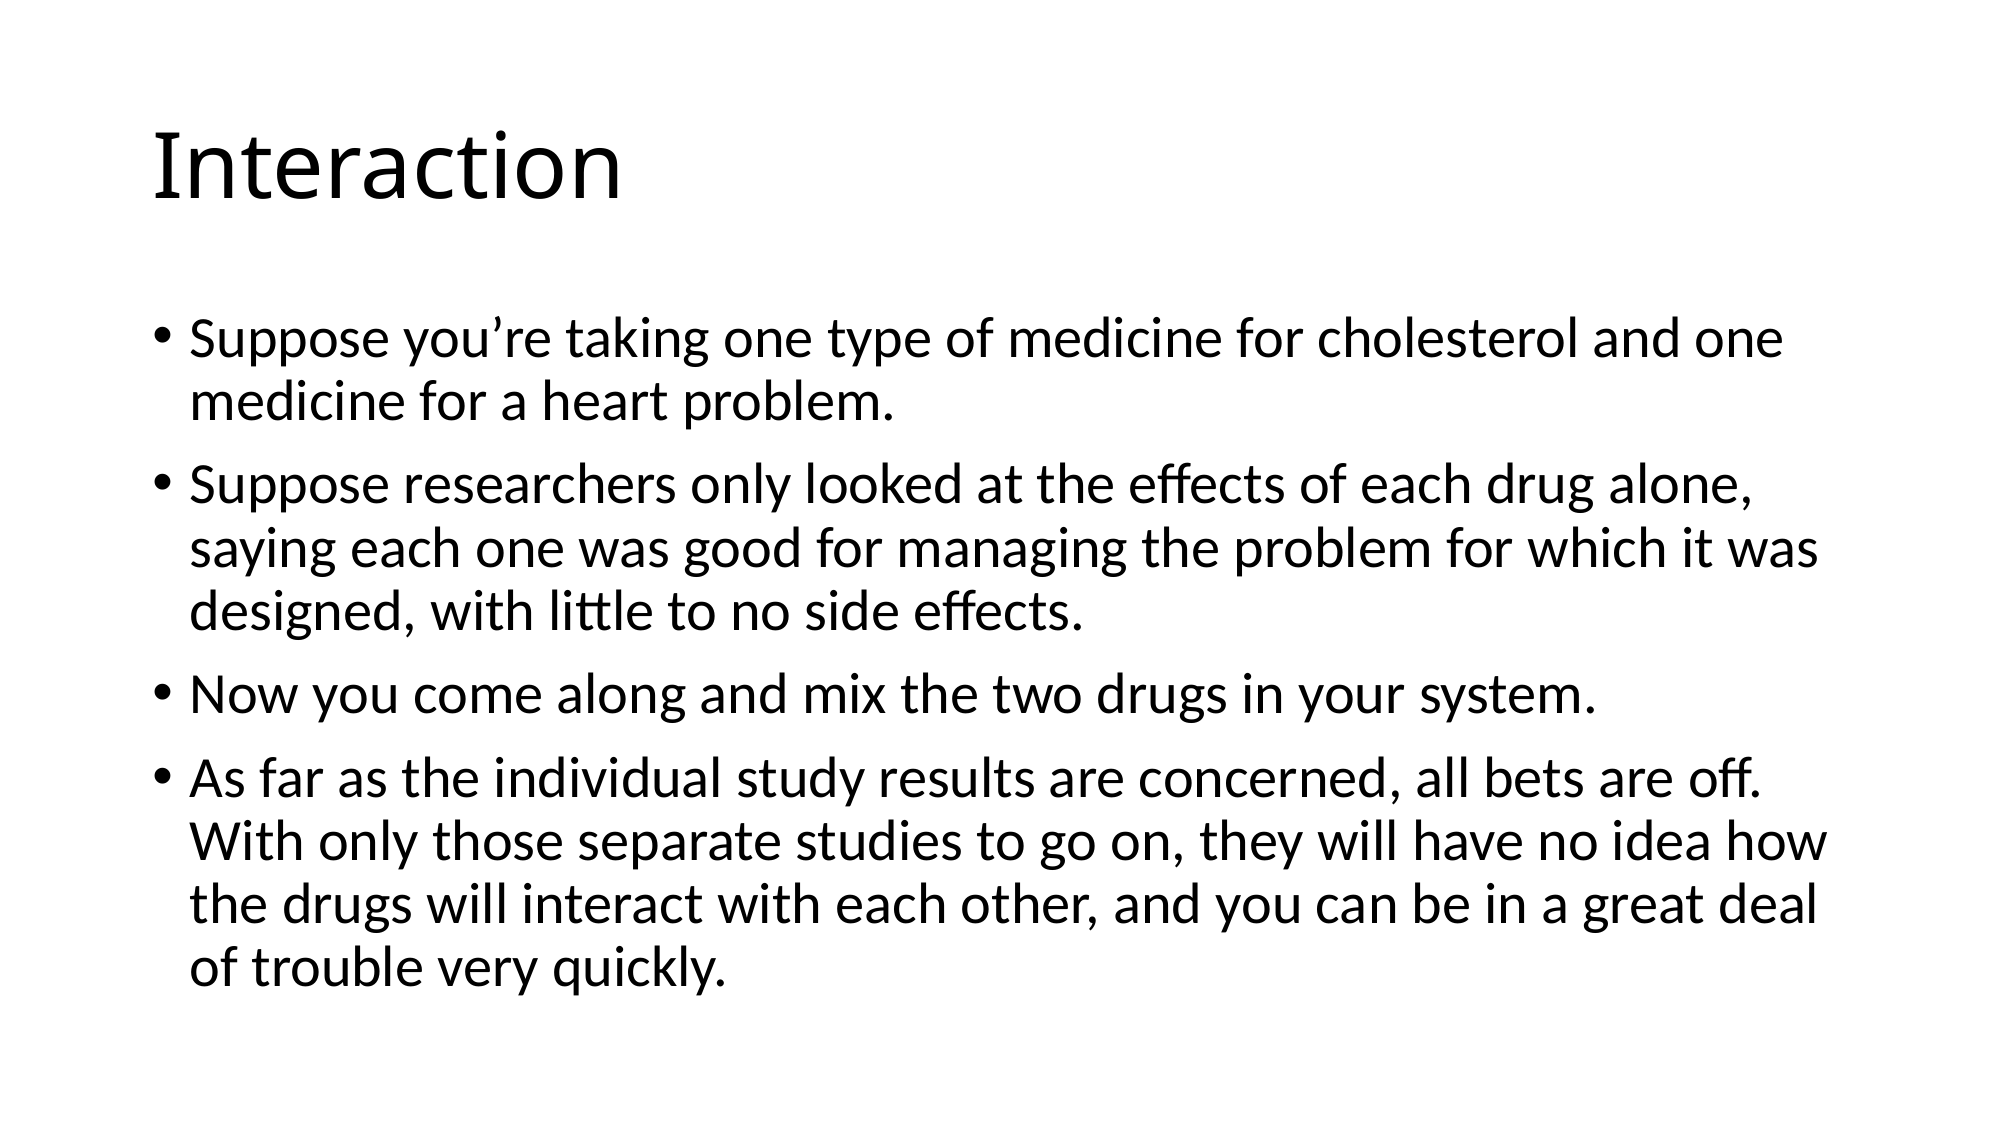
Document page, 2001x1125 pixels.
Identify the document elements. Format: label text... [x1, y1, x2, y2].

title Interaction [137, 59, 1863, 278]
list Suppose you’re taking one type of medicine for cholesterol and one medicine for a heart problem. Suppose researchers only looked at the effects of each drug alone, saying each one was good for managing the problem for which it was designed, with little to no side effects. Now you come along and mix the two drugs in your system. As far as the individual study results are concerned, all bets are off. With only those separate studies to go on, they will have no idea how the drugs will interact with each other, and you can be in a great deal of trouble very quickly. [137, 299, 1863, 1014]
